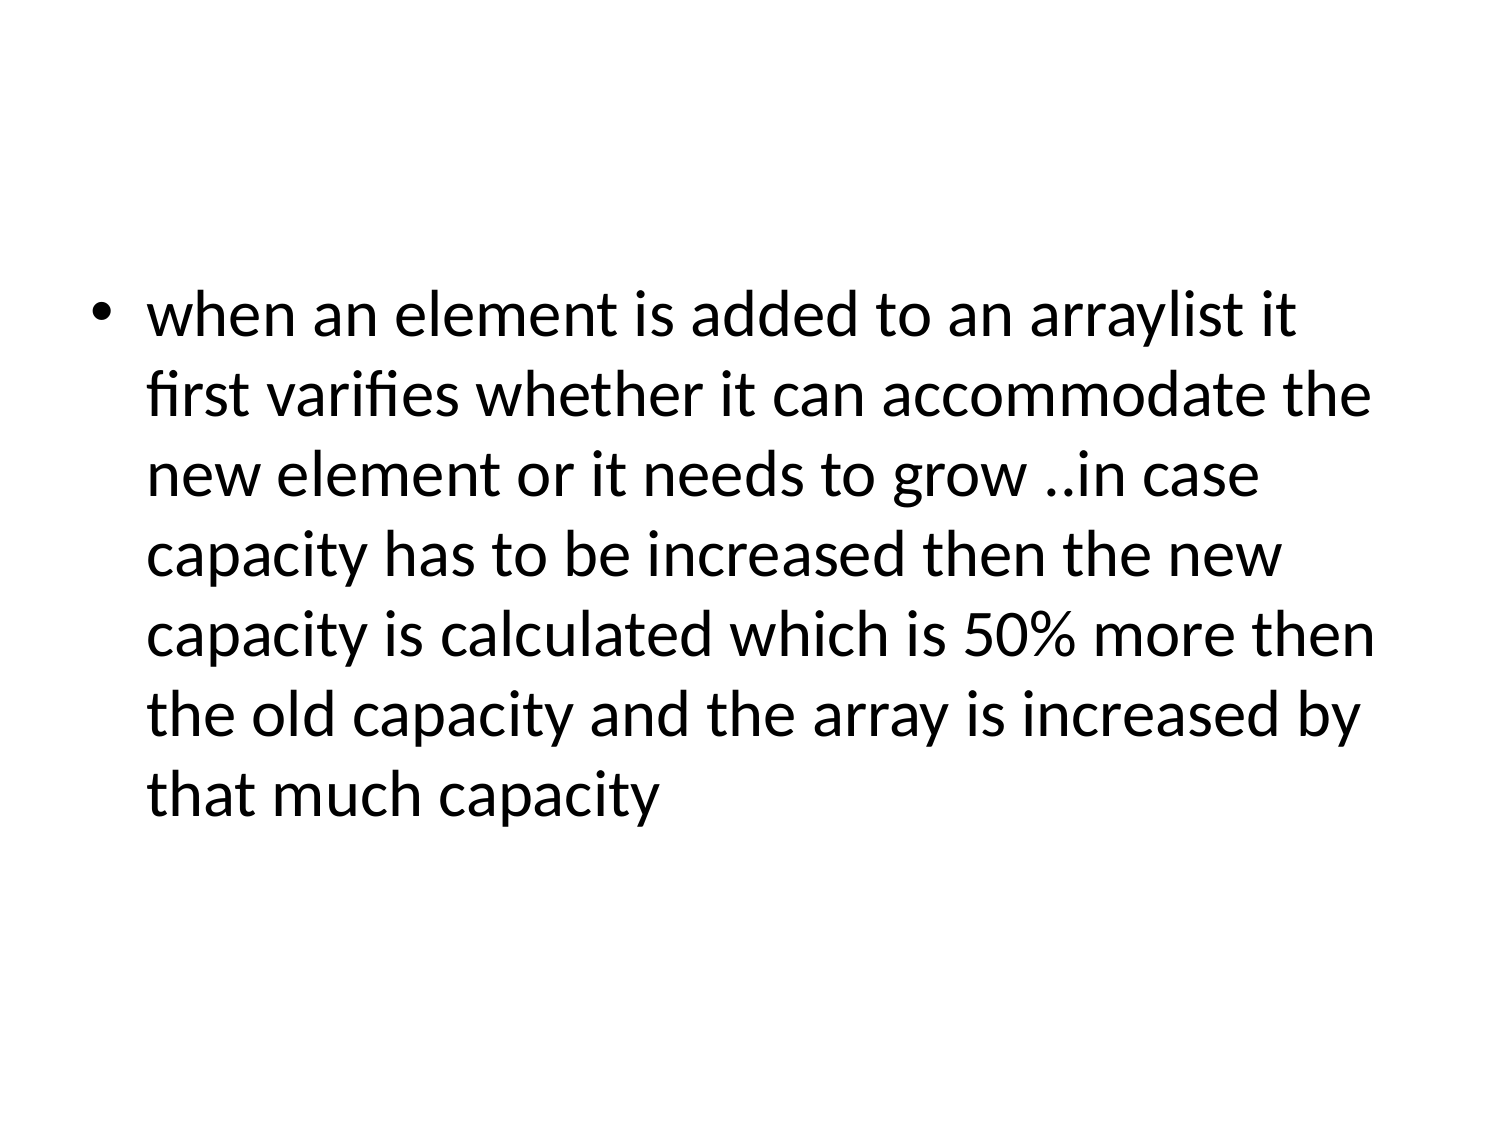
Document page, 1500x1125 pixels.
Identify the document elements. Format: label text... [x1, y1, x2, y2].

list when an element is added to an arraylist it first varifies whether it can accommodate the new element or it needs to grow ..in case capacity has to be increased then the new capacity is calculated which is 50% more then the old capacity and the array is increased by that much capacity [75, 262, 1425, 1005]
